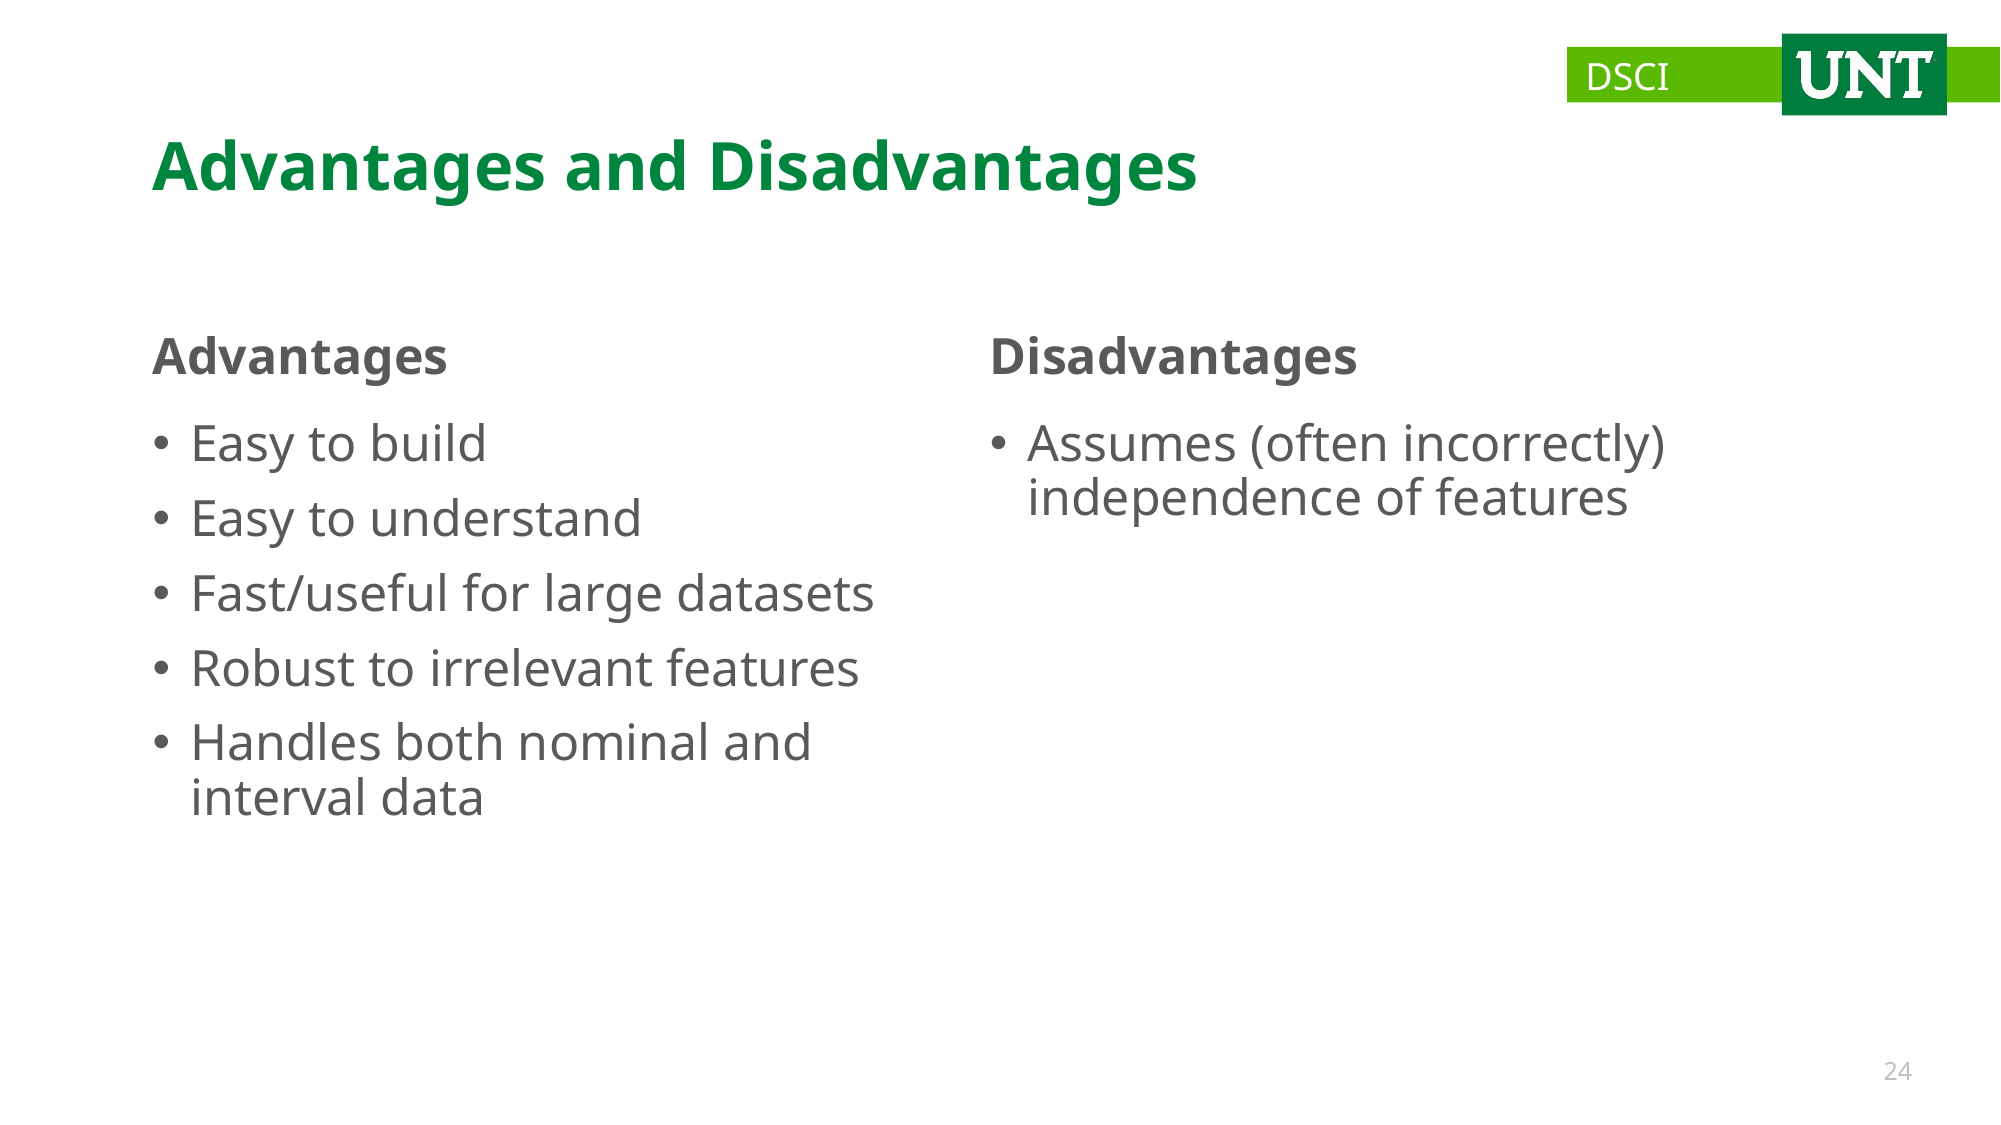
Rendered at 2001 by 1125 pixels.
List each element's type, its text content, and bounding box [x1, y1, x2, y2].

slide_number 24 [1859, 1042, 1937, 1103]
title Advantages and Disadvantages [137, 59, 1863, 278]
list Assumes (often incorrectly) independence of features [974, 410, 1786, 1016]
list Disadvantages [974, 257, 1786, 393]
list Easy to build Easy to understand Fast/useful for large datasets Robust to irrelevant features Handles both nominal and interval data [137, 410, 948, 1016]
list Advantages [137, 257, 948, 393]
picture [1795, 51, 1938, 99]
